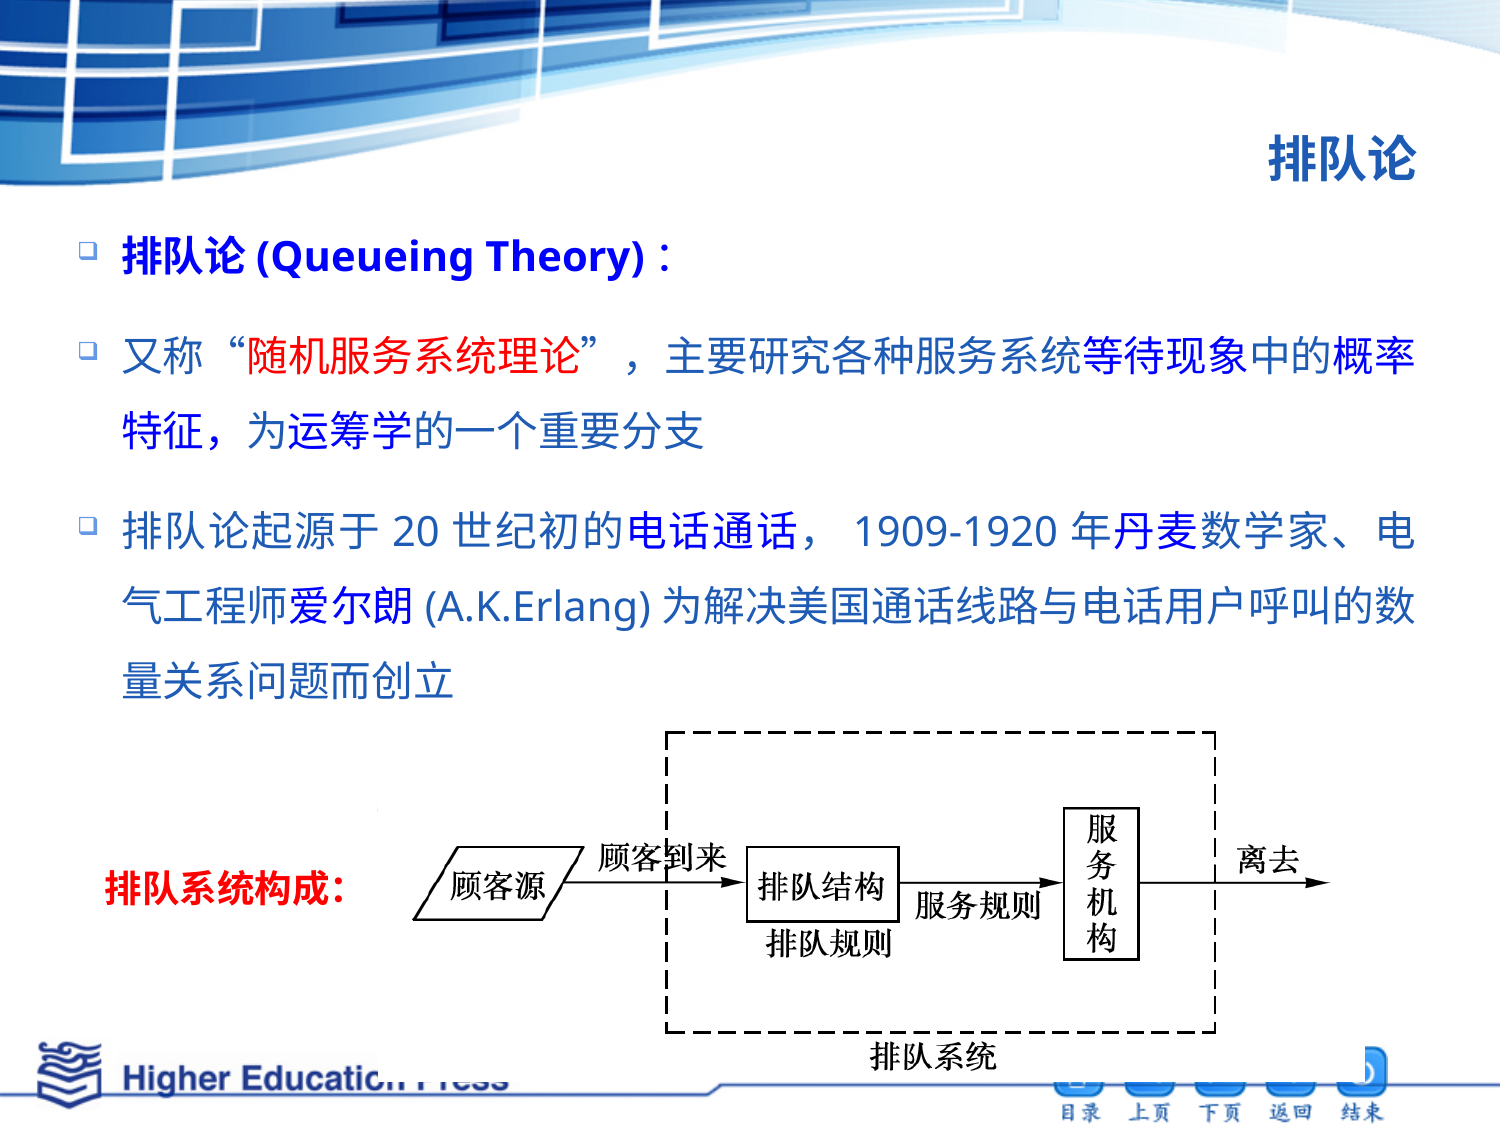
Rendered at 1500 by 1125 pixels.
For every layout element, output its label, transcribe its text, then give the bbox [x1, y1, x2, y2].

title 排队论 [440, 79, 1429, 195]
text_box 排队系统构成： [90, 857, 378, 918]
list 排队论(Queueing Theory)： 又称“随机服务系统理论”，主要研究各种服务系统等待现象中的概率特征，为运筹学的一个重要分支 排队论起源于20世纪初的电话通话，1909-1920年丹麦数学家、电气工程师爱尔朗(A.K.Erlang)为解决美国通话线路与电话用户呼叫的数量关系问题而创立 [65, 224, 1428, 716]
picture [0, 0, 1500, 1125]
